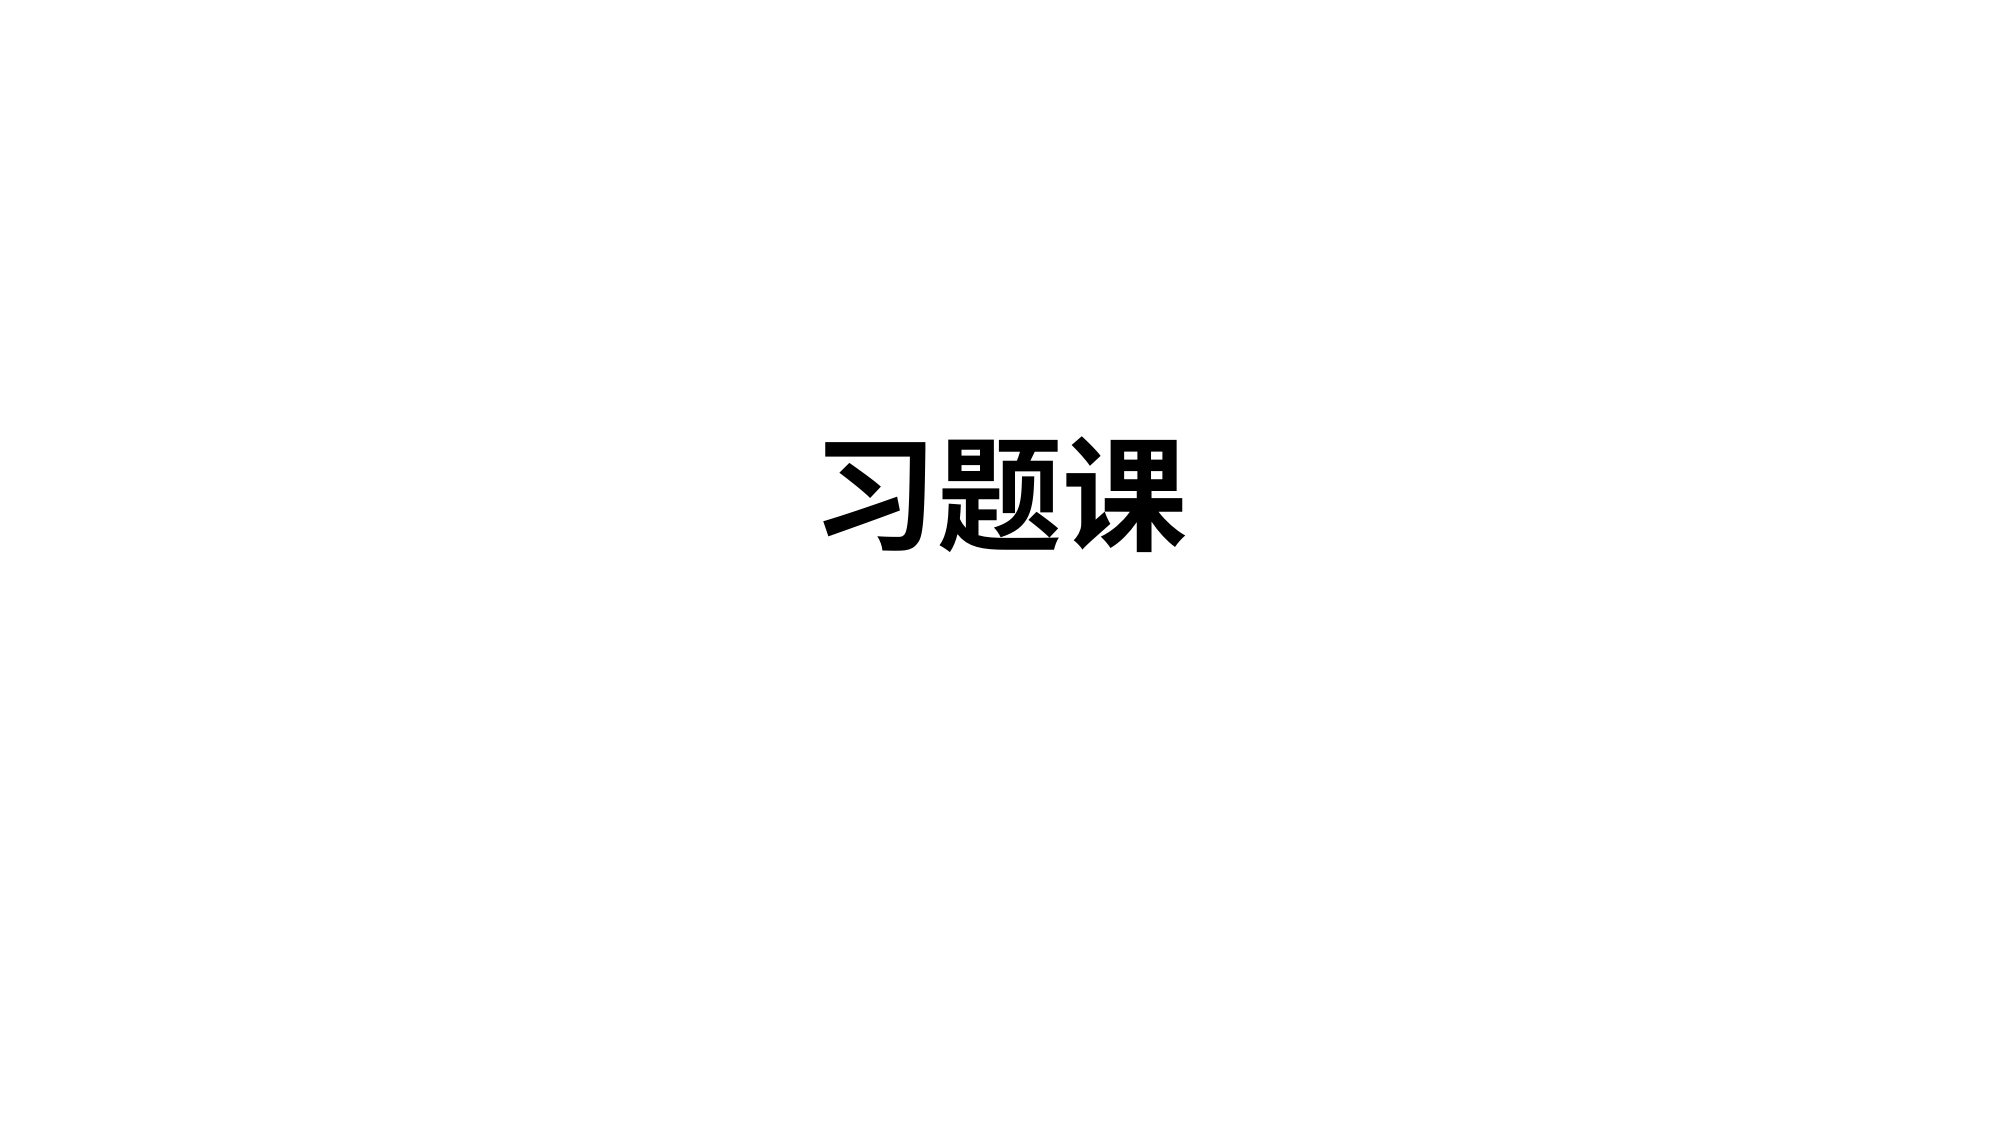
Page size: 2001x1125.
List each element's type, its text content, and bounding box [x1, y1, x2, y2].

title 习题课 [249, 184, 1750, 576]
